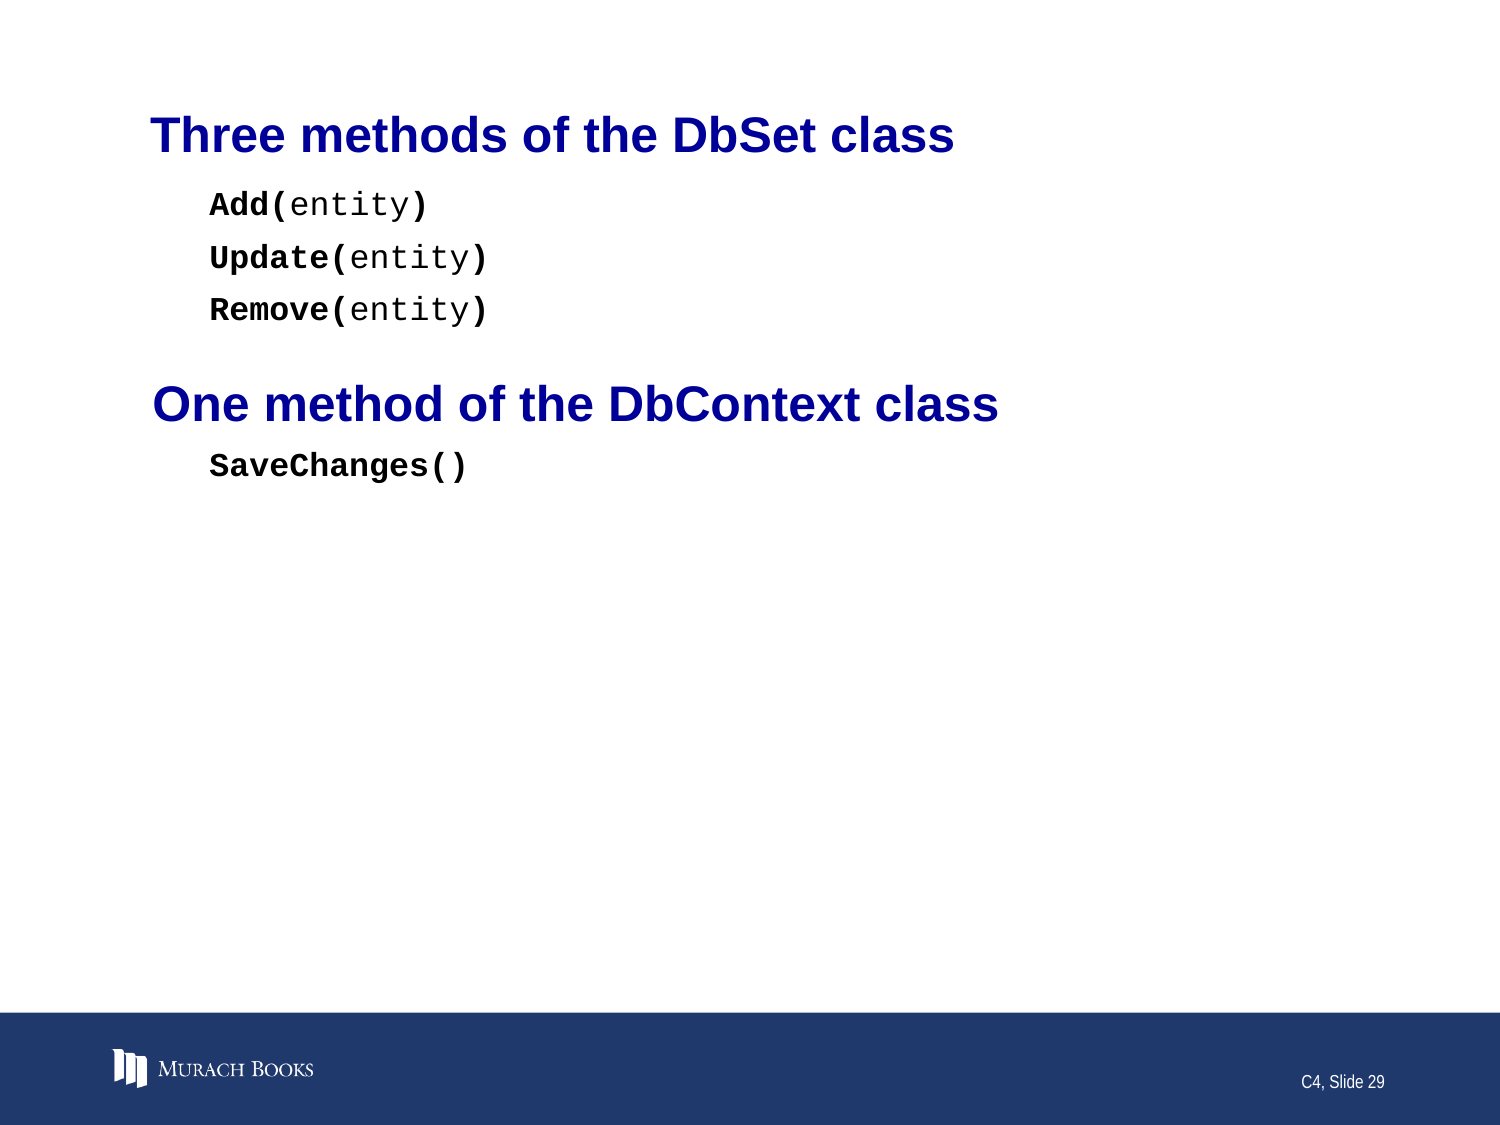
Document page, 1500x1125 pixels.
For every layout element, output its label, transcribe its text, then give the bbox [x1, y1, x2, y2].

footer [12, 1025, 463, 1100]
slide_number C4, Slide 29 [1087, 1025, 1400, 1100]
list Add(entity) Update(entity) Remove(entity) One method of the DbContext class SaveChanges() [137, 174, 1350, 975]
title Three methods of the DbSet class [150, 102, 1350, 164]
